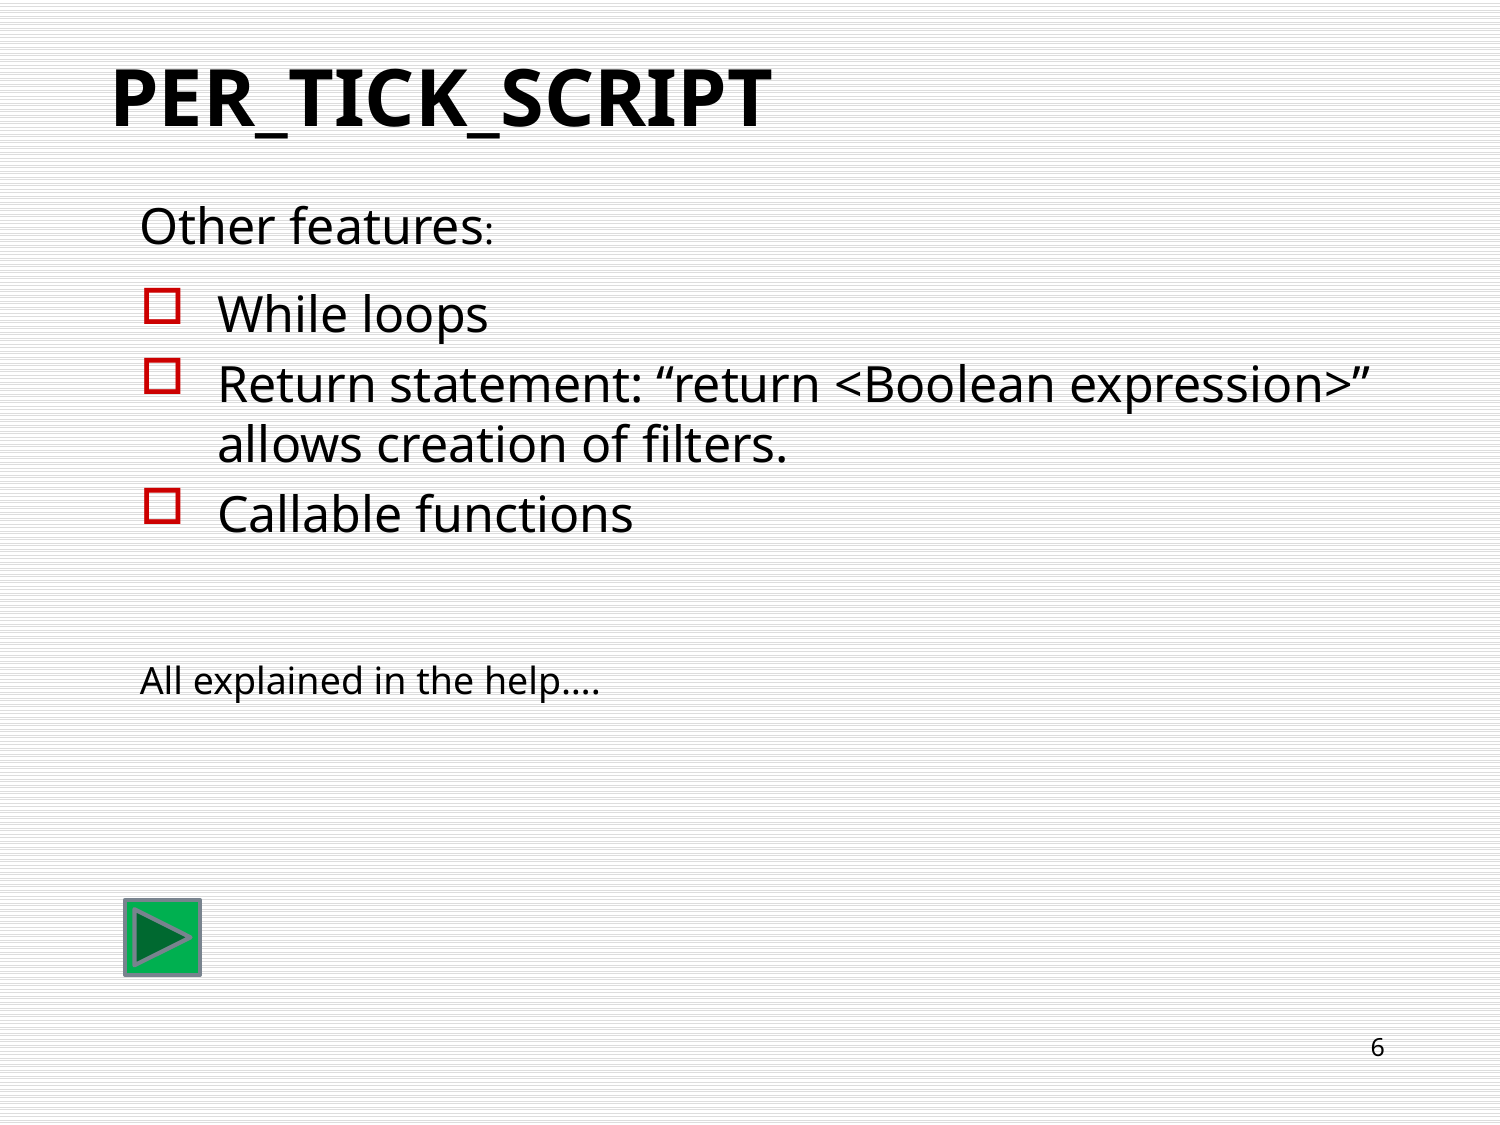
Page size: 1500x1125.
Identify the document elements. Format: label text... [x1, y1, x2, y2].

picture [0, 0, 1500, 1125]
text_box [123, 898, 202, 977]
slide_number 6 [1074, 1024, 1401, 1103]
title PER_TICK_SCRIPT [94, 50, 1407, 150]
list While loops Return statement: “return <Boolean expression>” allows creation of filters. Callable functions [125, 275, 1409, 600]
text_box Other features: [124, 187, 1088, 263]
text_box All explained in the help…. [125, 649, 988, 710]
